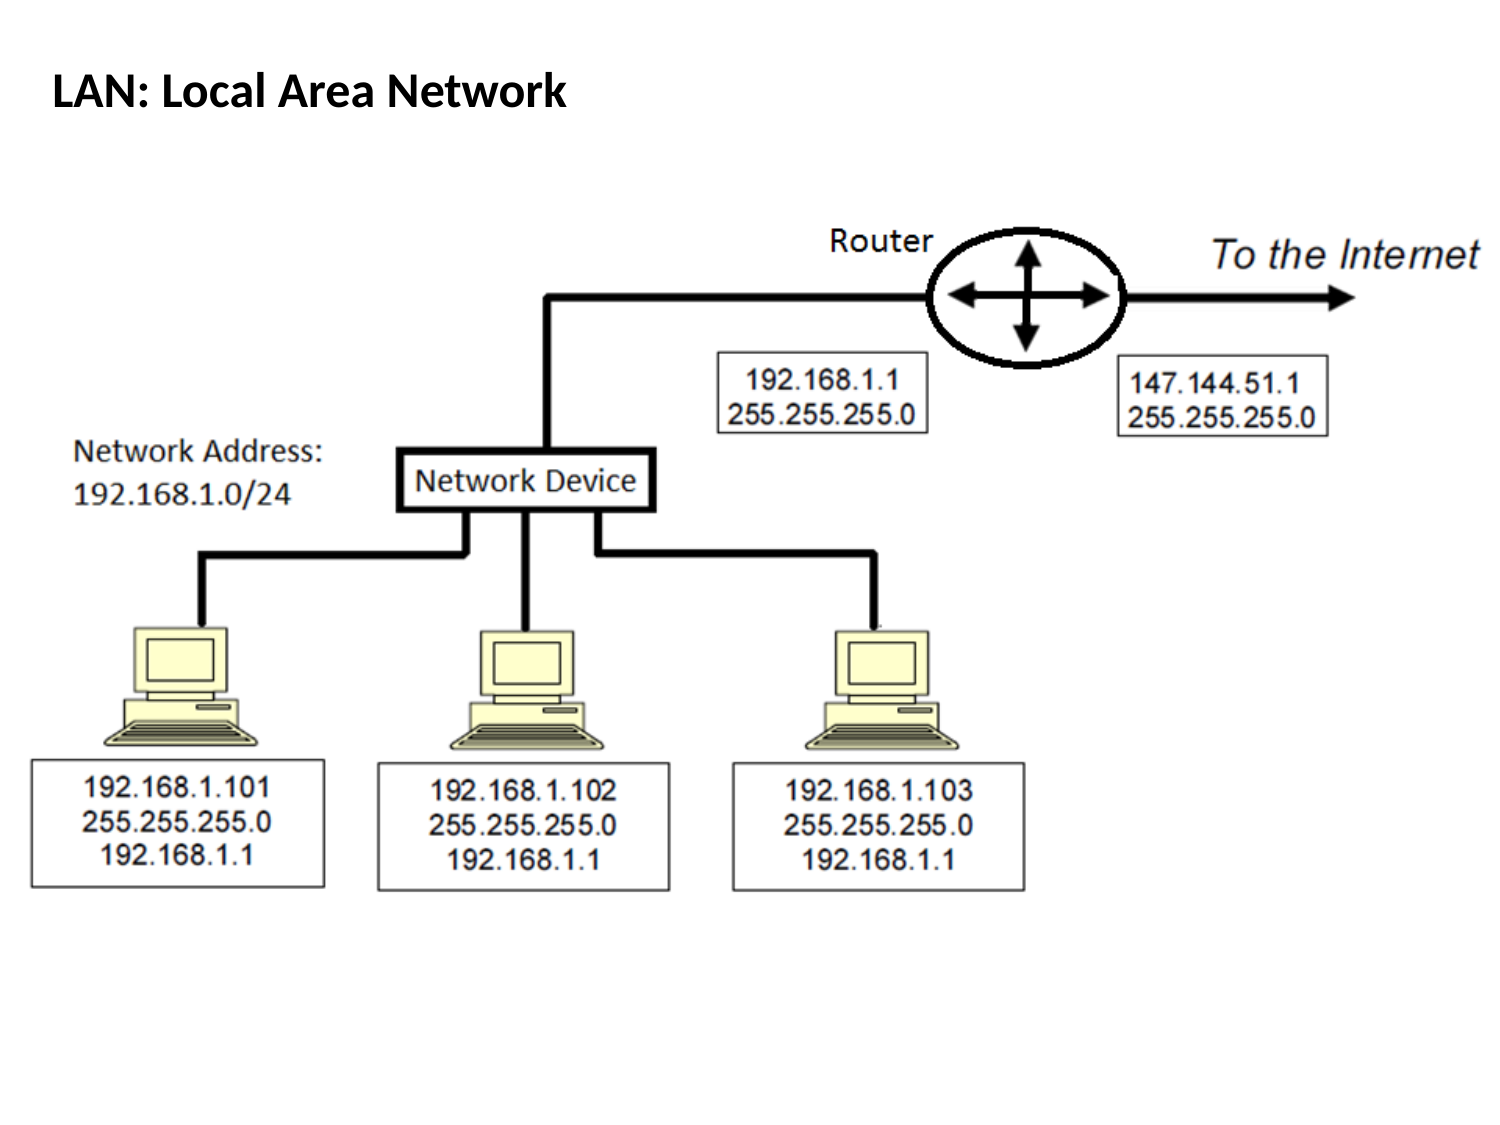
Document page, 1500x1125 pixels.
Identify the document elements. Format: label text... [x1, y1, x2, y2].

picture [2, 210, 1498, 915]
text_box LAN: Local Area Network [37, 49, 688, 125]
